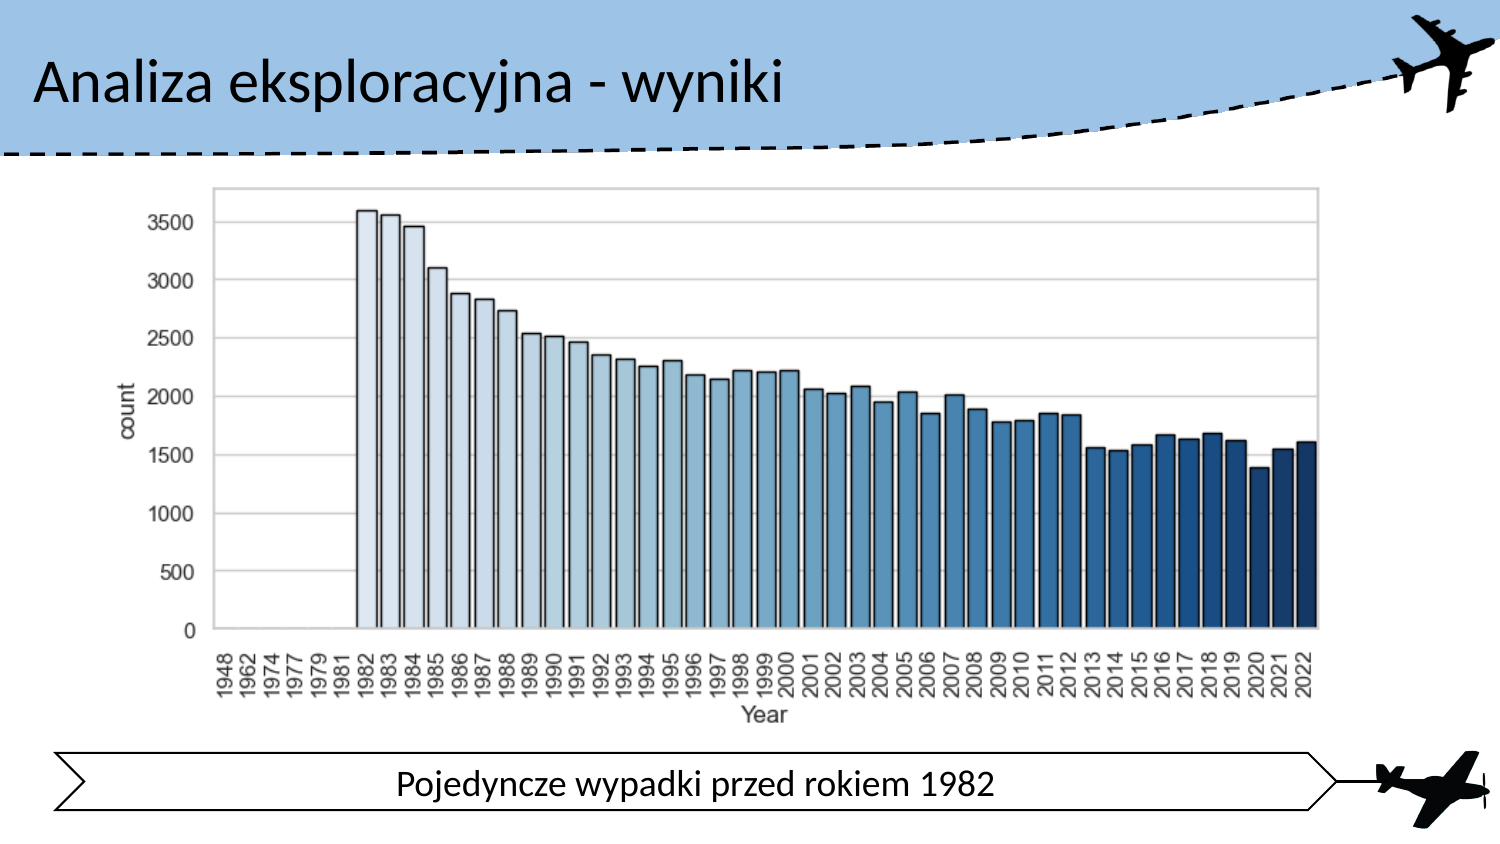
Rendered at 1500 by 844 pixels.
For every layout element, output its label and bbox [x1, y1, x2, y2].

picture [102, 176, 1332, 740]
picture [0, 0, 1500, 157]
text_box [55, 724, 1500, 844]
